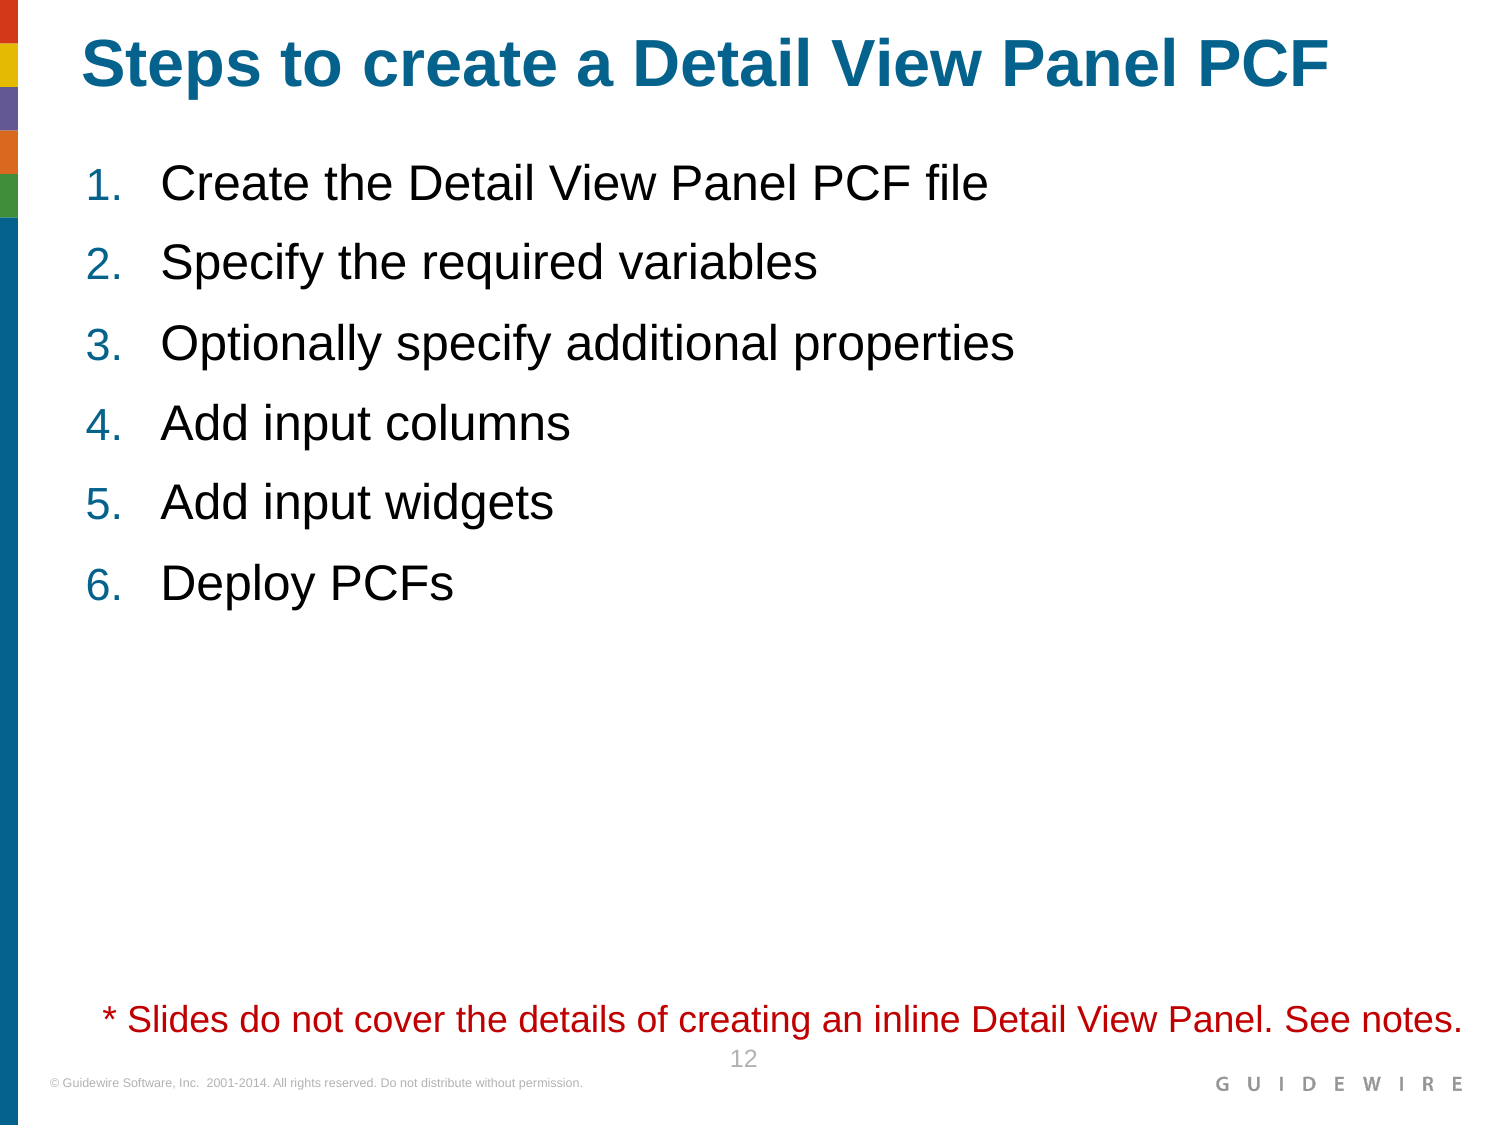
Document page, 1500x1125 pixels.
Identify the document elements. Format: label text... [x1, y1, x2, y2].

text_box Steps to create a Detail View Panel PCF [81, 19, 1446, 142]
picture [1215, 1075, 1480, 1096]
text_box Create the Detail View Panel PCF file Specify the required variables Optionally specify additional properties Add input columns Add input widgets Deploy PCFs [85, 149, 1451, 1050]
text_box * Slides do not cover the details of creating an inline Detail View Panel. See notes. [87, 987, 1500, 1075]
